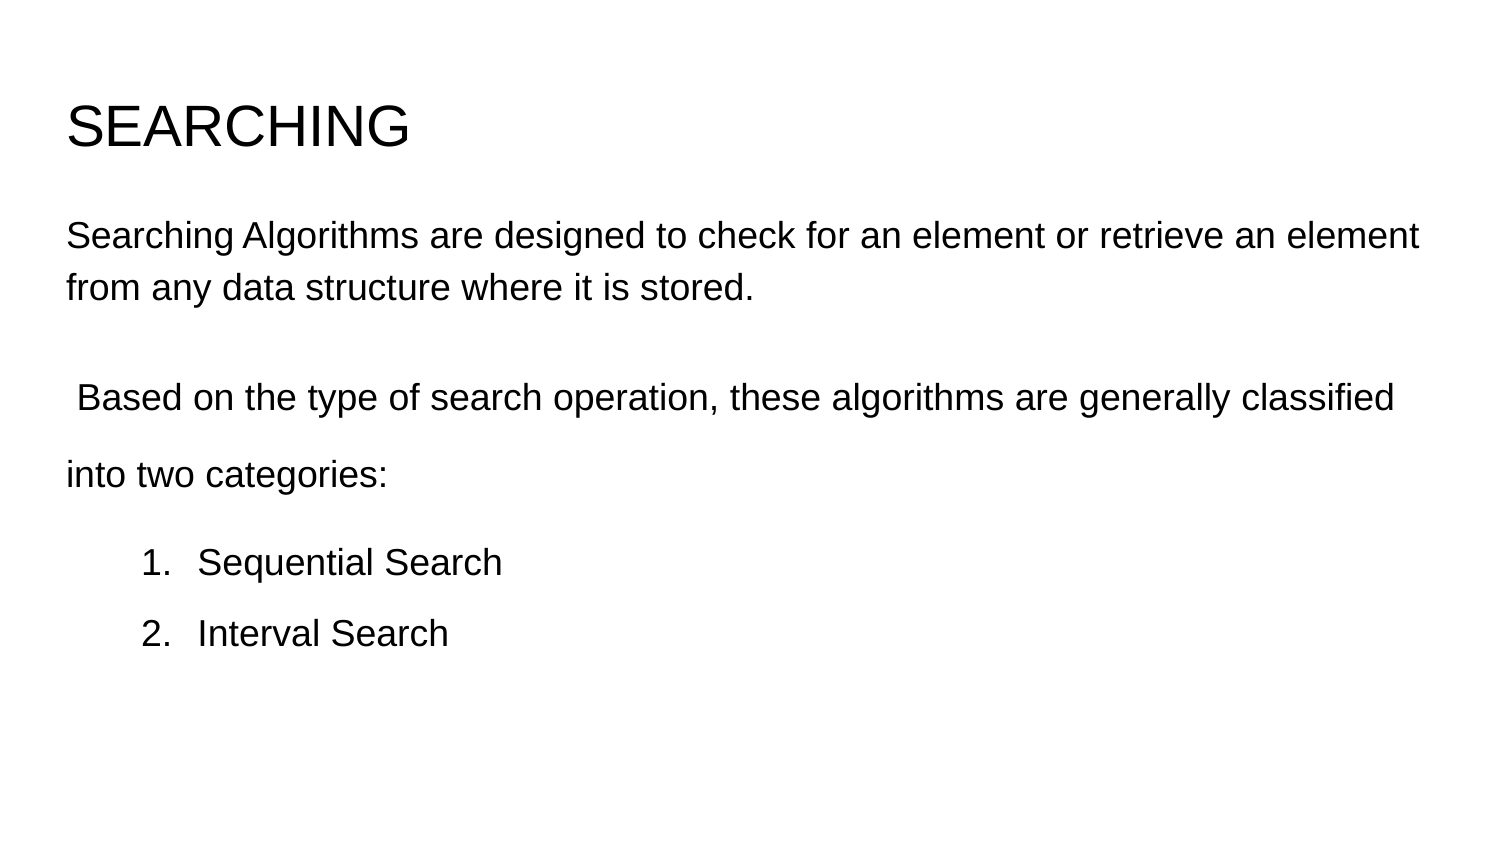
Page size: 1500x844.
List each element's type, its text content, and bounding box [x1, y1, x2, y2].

list Searching Algorithms are designed to check for an element or retrieve an element from any data structure where it is stored. Based on the type of search operation, these algorithms are generally classified into two categories: Sequential Search Interval Search [51, 189, 1449, 750]
title SEARCHING [51, 72, 1449, 167]
